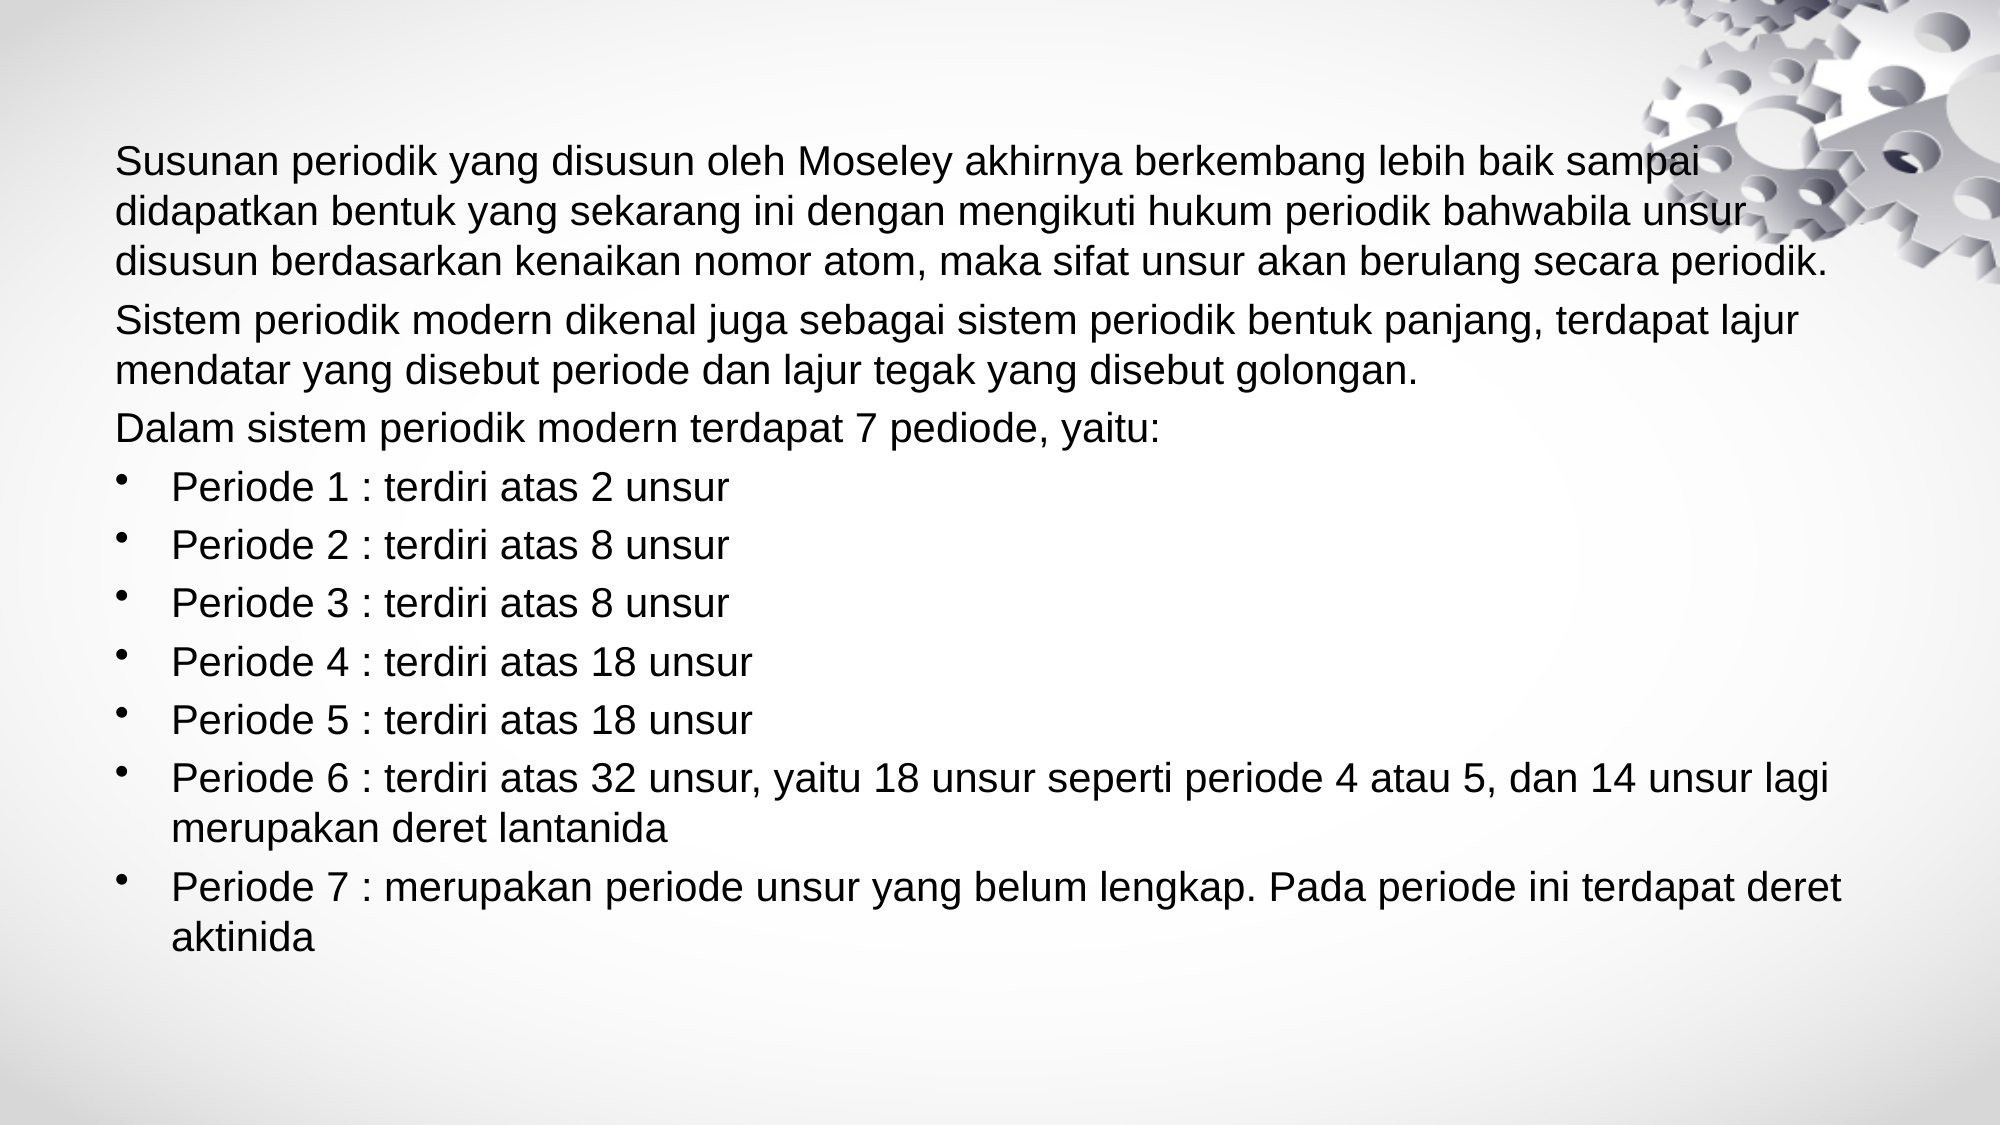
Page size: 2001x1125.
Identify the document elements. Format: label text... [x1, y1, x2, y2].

list Susunan periodik yang disusun oleh Moseley akhirnya berkembang lebih baik sampai didapatkan bentuk yang sekarang ini dengan mengikuti hukum periodik bahwabila unsur disusun berdasarkan kenaikan nomor atom, maka sifat unsur akan berulang secara periodik. Sistem periodik modern dikenal juga sebagai sistem periodik bentuk panjang, terdapat lajur mendatar yang disebut periode dan lajur tegak yang disebut golongan. Dalam sistem periodik modern terdapat 7 pediode, yaitu: Periode 1 : terdiri atas 2 unsur Periode 2 : terdiri atas 8 unsur Periode 3 : terdiri atas 8 unsur Periode 4 : terdiri atas 18 unsur Periode 5 : terdiri atas 18 unsur Periode 6 : terdiri atas 32 unsur, yaitu 18 unsur seperti periode 4 atau 5, dan 14 unsur lagi merupakan deret lantanida Periode 7 : merupakan periode unsur yang belum lengkap. Pada periode ini terdapat deret aktinida [99, 126, 1901, 1006]
picture [0, 0, 2000, 1125]
